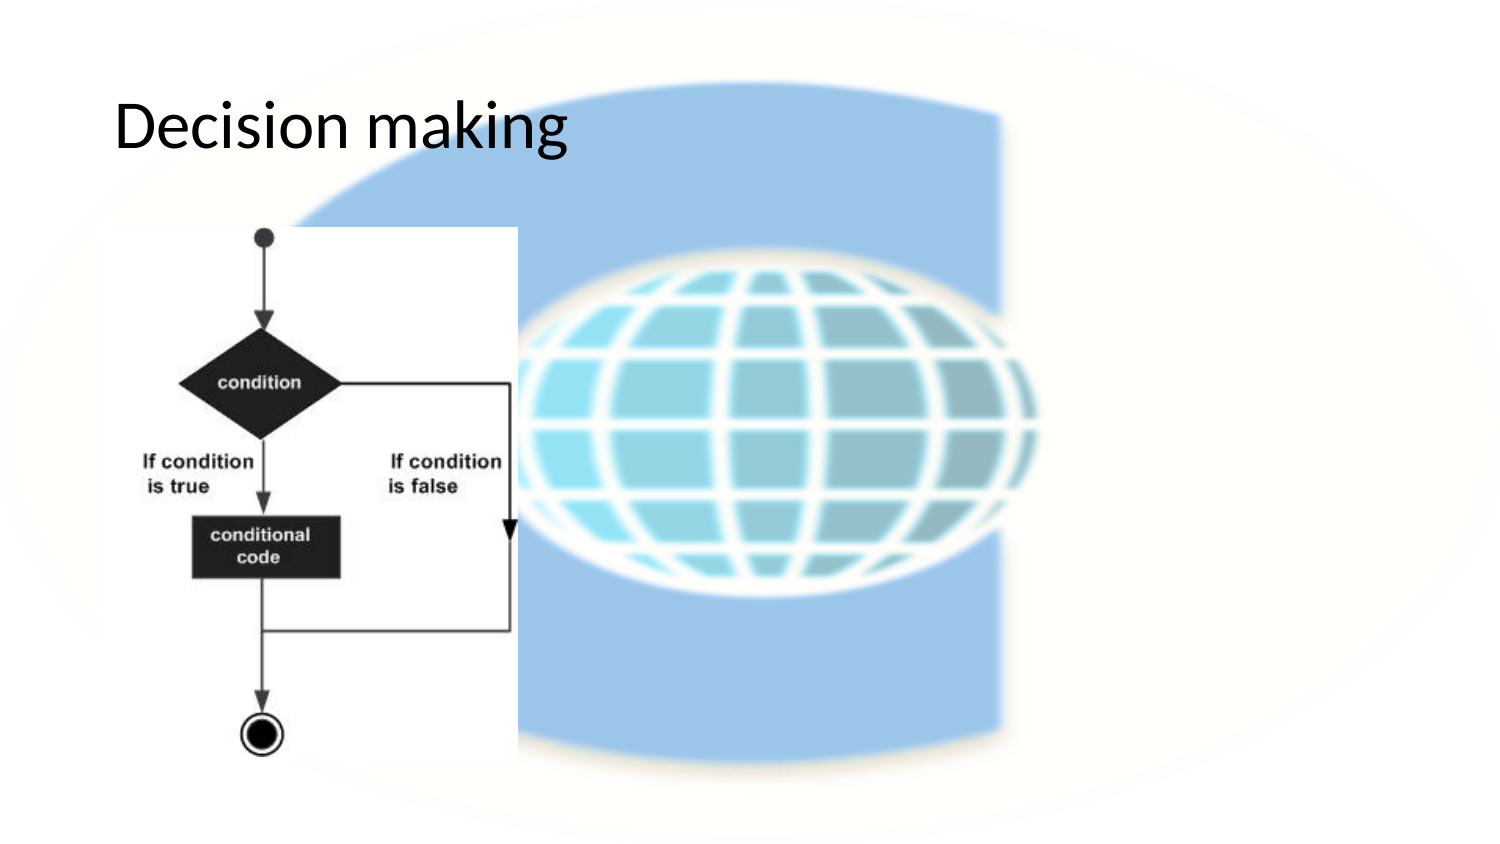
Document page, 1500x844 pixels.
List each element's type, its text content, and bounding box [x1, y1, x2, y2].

title Decision making [103, 44, 1397, 208]
picture [102, 227, 518, 758]
